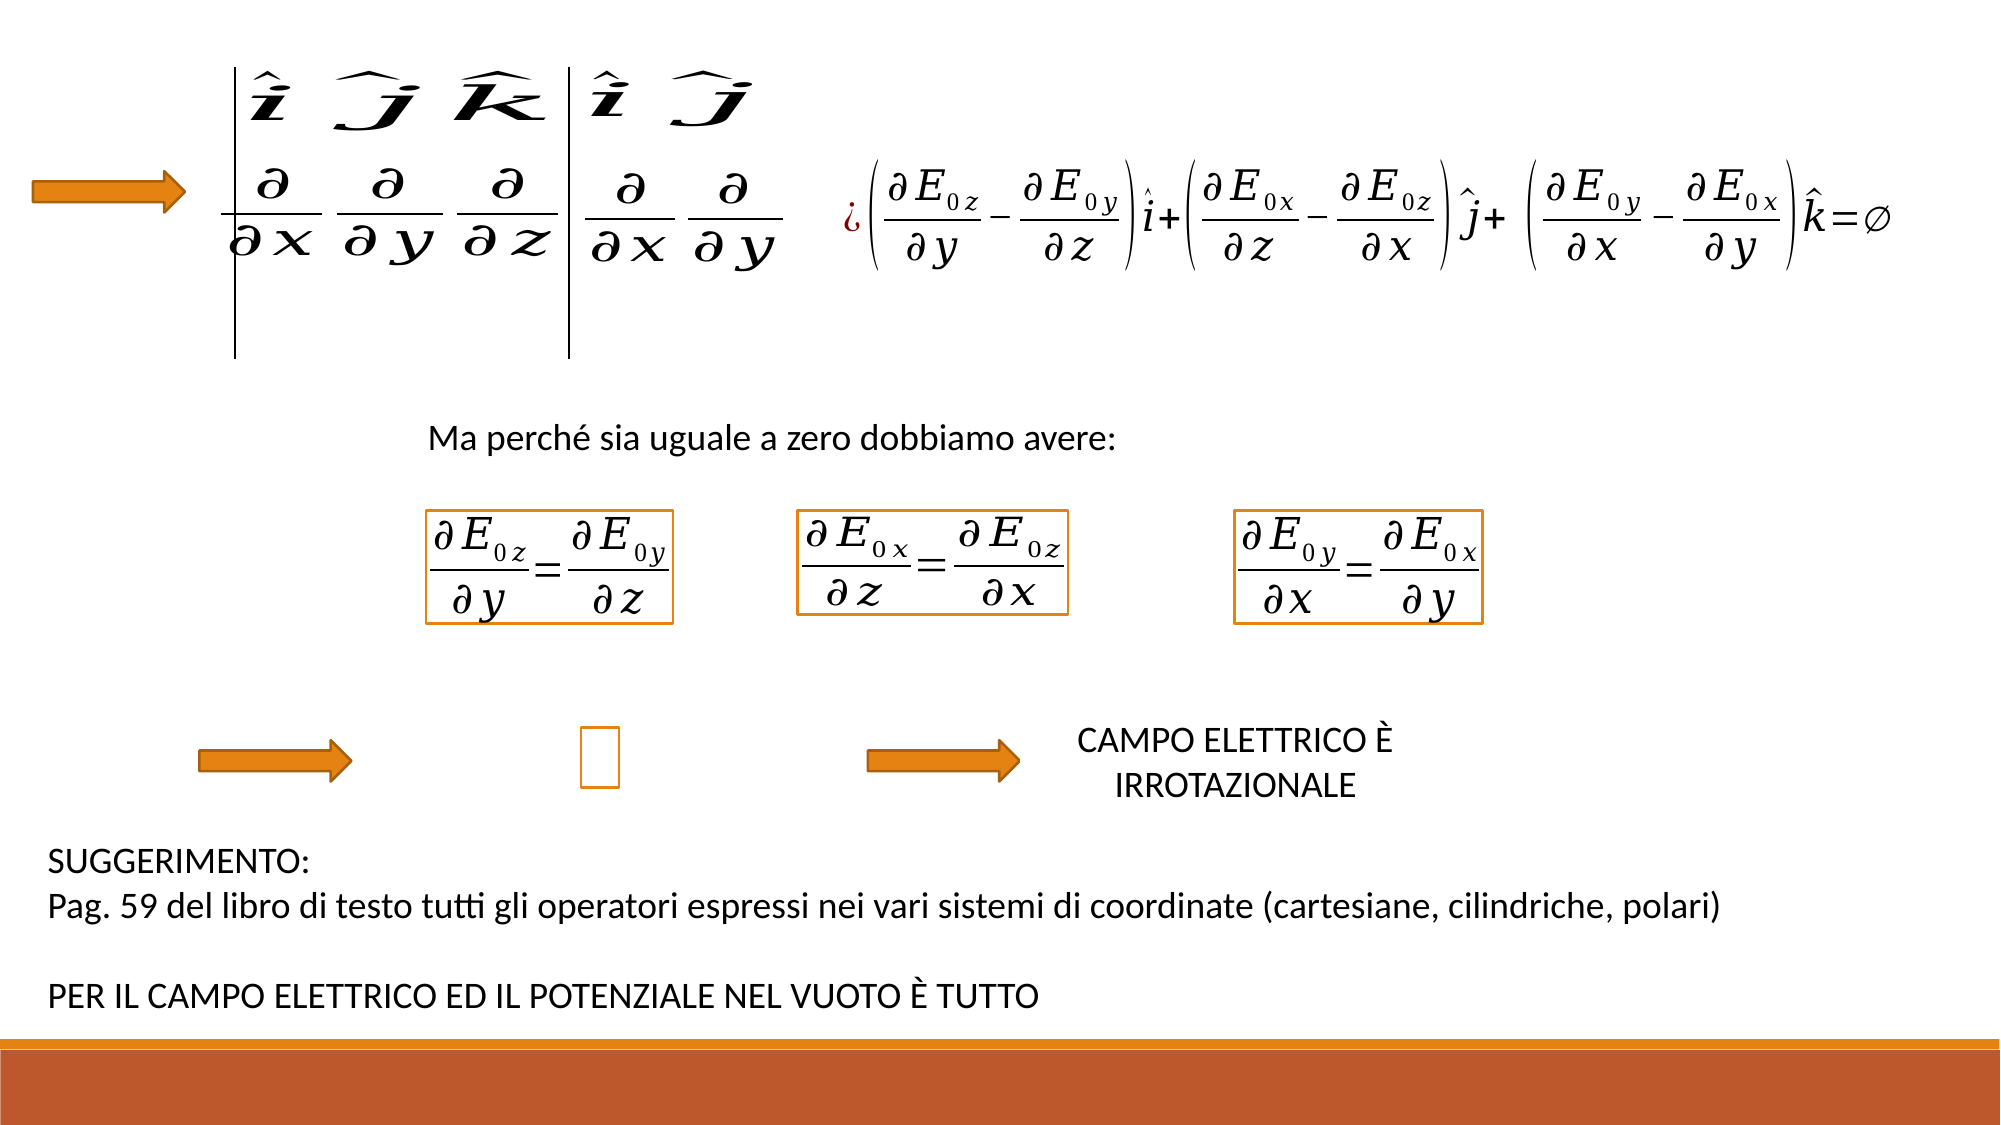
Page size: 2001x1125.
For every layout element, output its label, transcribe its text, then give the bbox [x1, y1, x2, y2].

text_box SUGGERIMENTO: Pag. 59 del libro di testo tutti gli operatori espressi nei vari sistemi di coordinate (cartesiane, cilindriche, polari) PER IL CAMPO ELETTRICO ED IL POTENZIALE NEL VUOTO È TUTTO [32, 827, 1819, 1025]
text_box Ma perché sia uguale a zero dobbiamo avere: [412, 405, 1133, 466]
text_box [31, 169, 186, 214]
text_box [198, 738, 353, 783]
text_box [866, 738, 1019, 783]
text_box CAMPO ELETTRICO È IRROTAZIONALE [1019, 706, 1452, 814]
